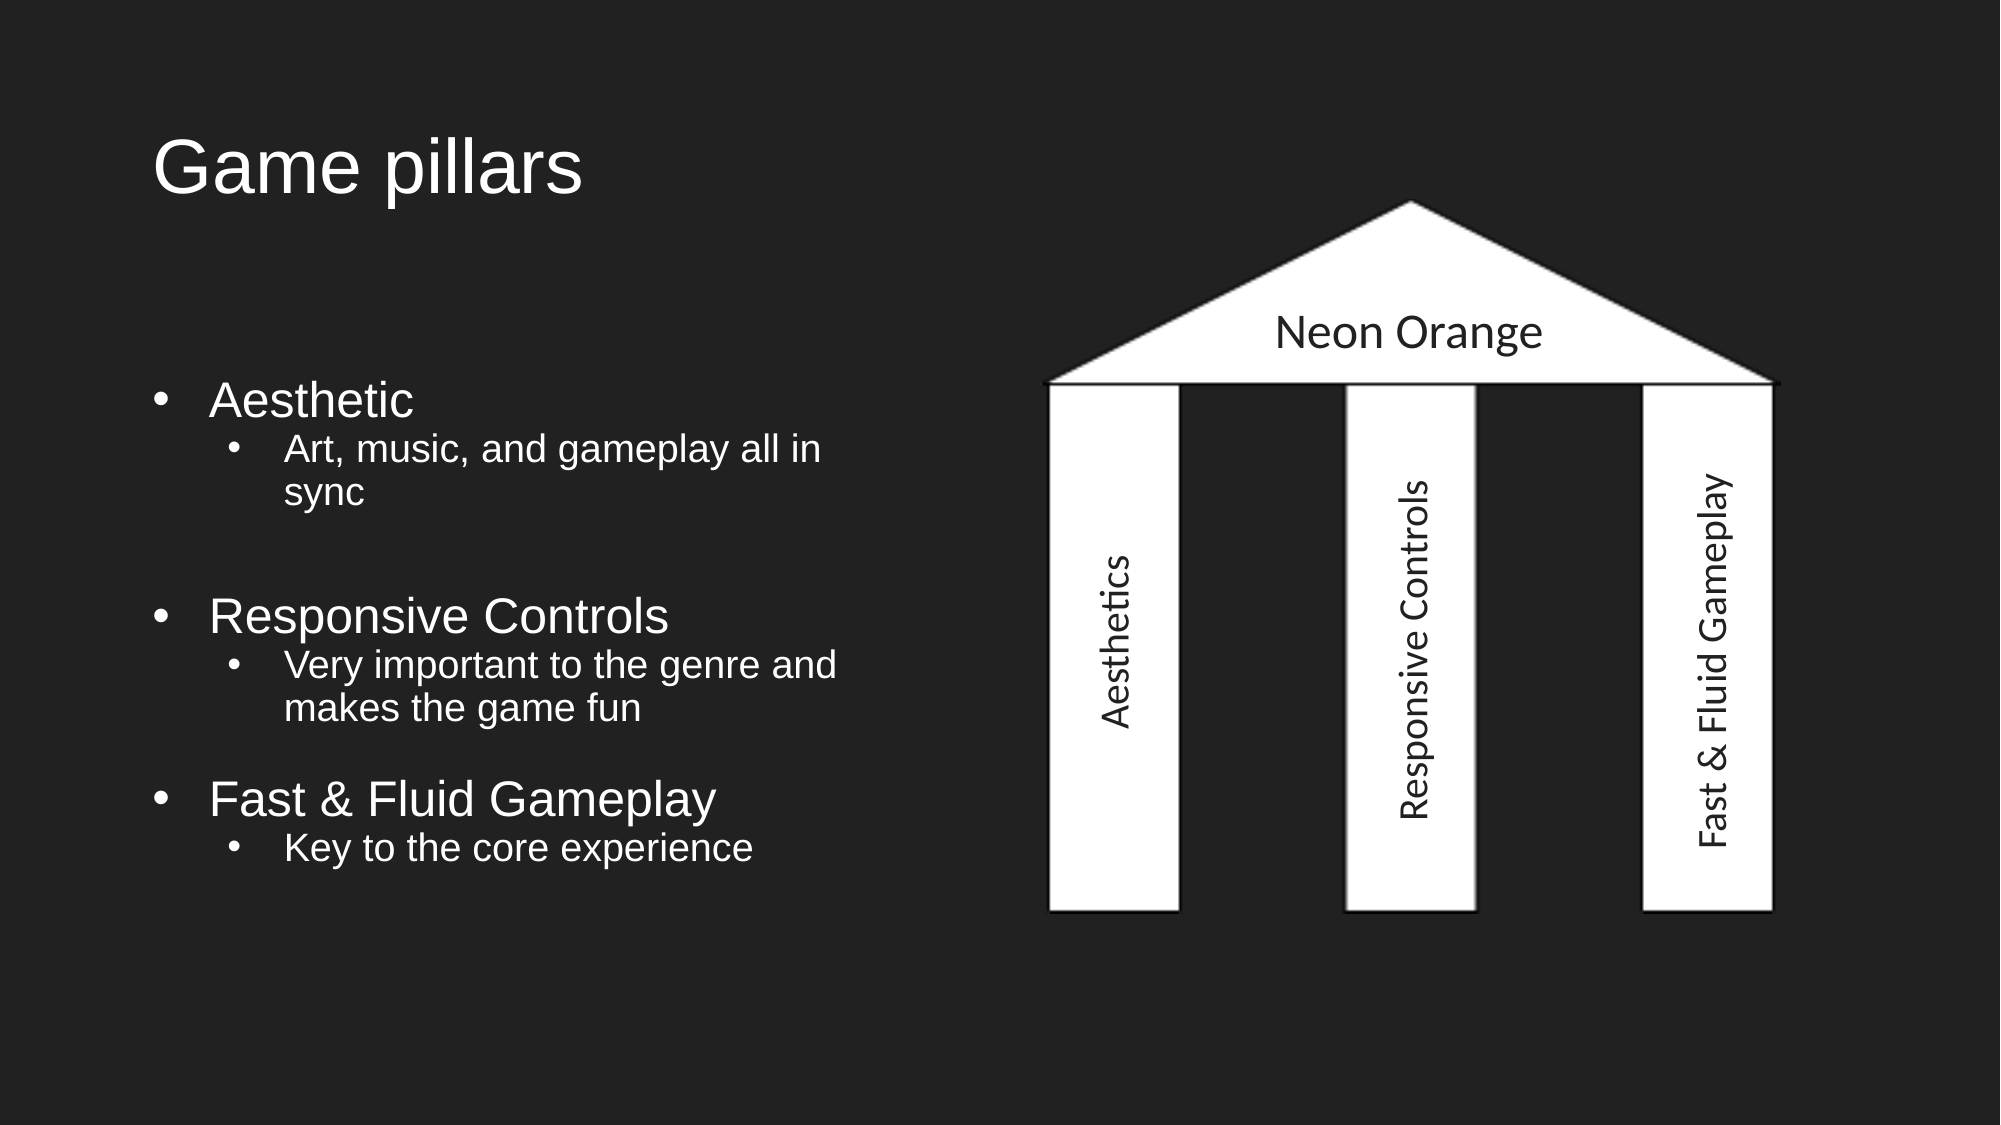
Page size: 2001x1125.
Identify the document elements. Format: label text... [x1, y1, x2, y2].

title Game pillars [137, 59, 1863, 278]
picture [1040, 199, 1782, 914]
list Aesthetic Art, music, and gameplay all in sync Responsive Controls Very important to the genre and makes the game fun Fast & Fluid Gameplay Key to the core experience [137, 366, 924, 788]
